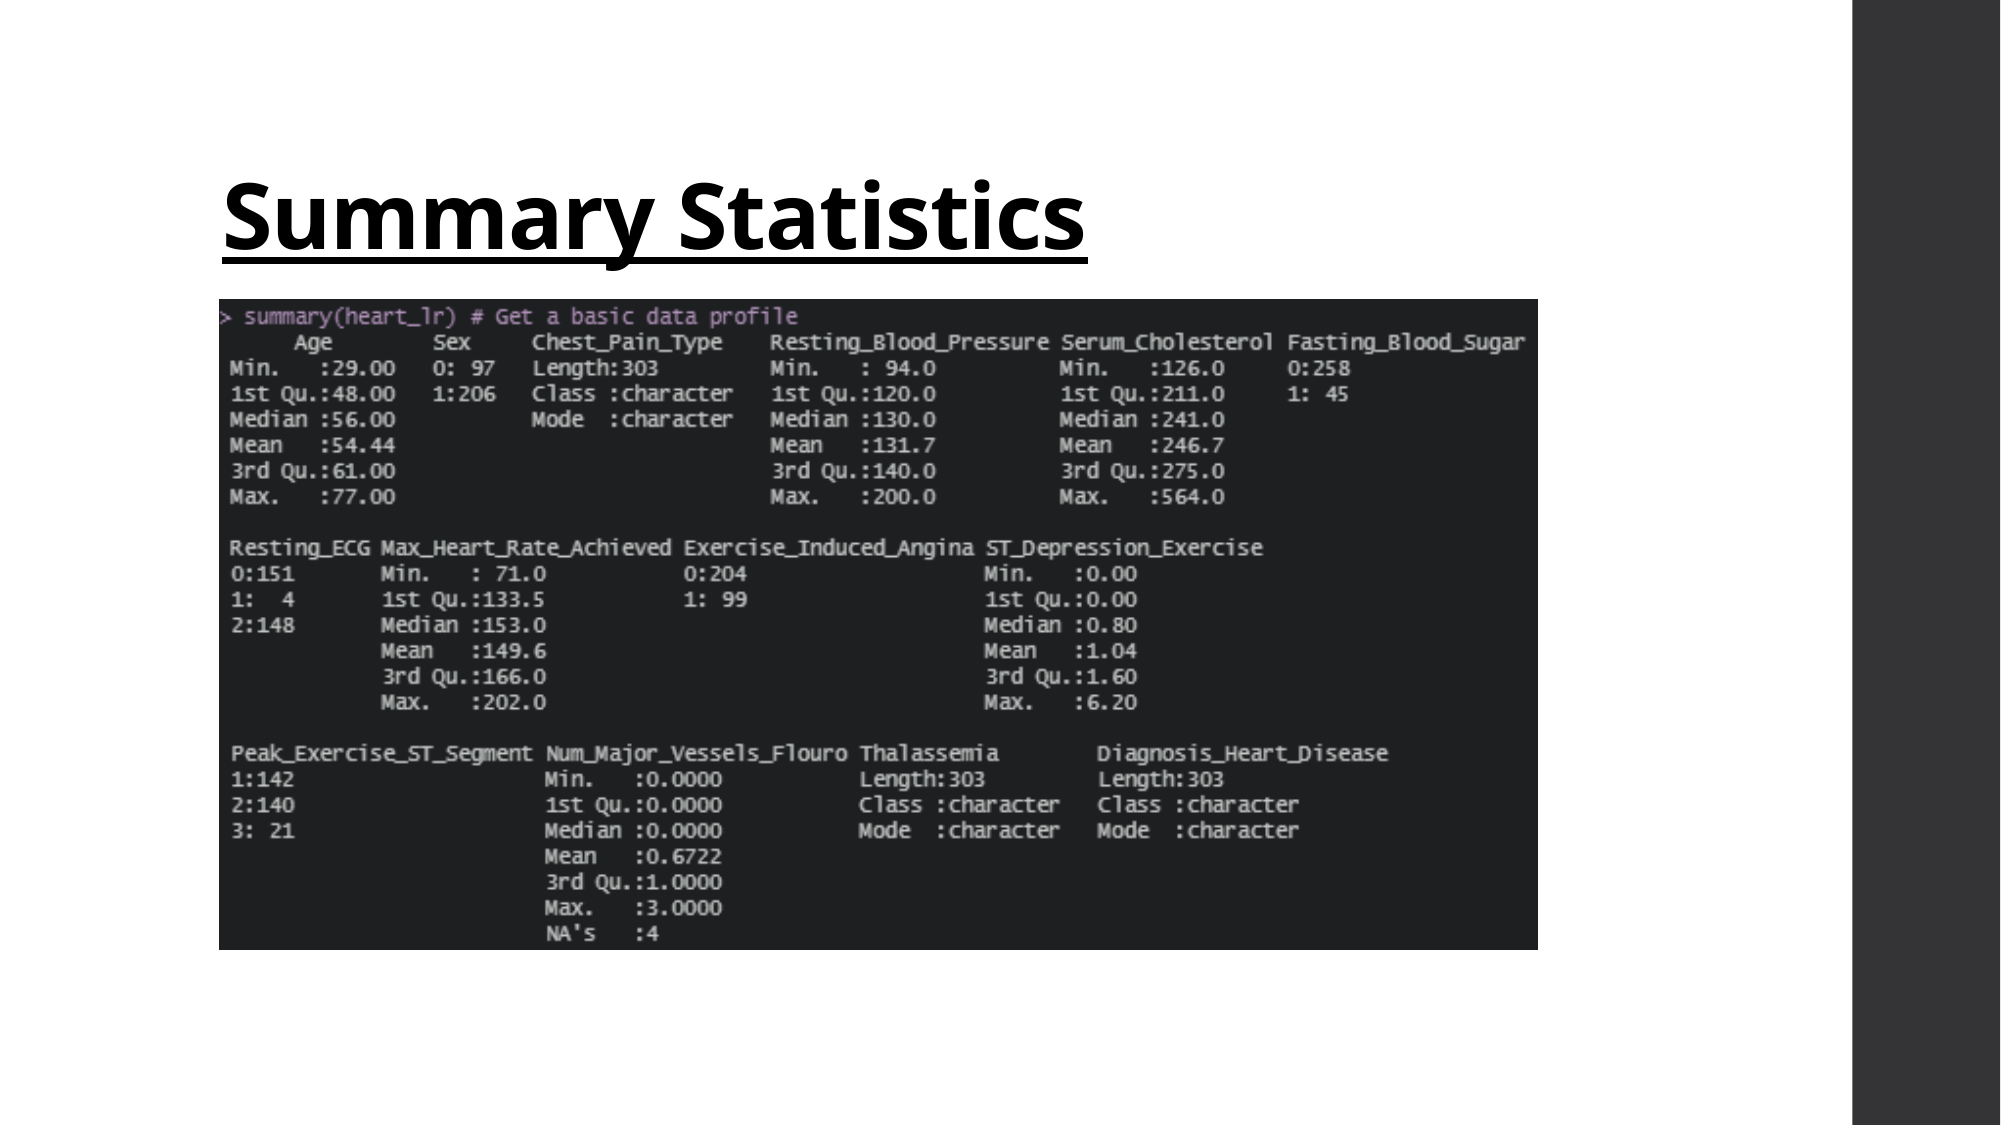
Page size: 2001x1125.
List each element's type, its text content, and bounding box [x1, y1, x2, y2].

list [219, 299, 1539, 950]
title Summary Statistics [206, 60, 1797, 278]
